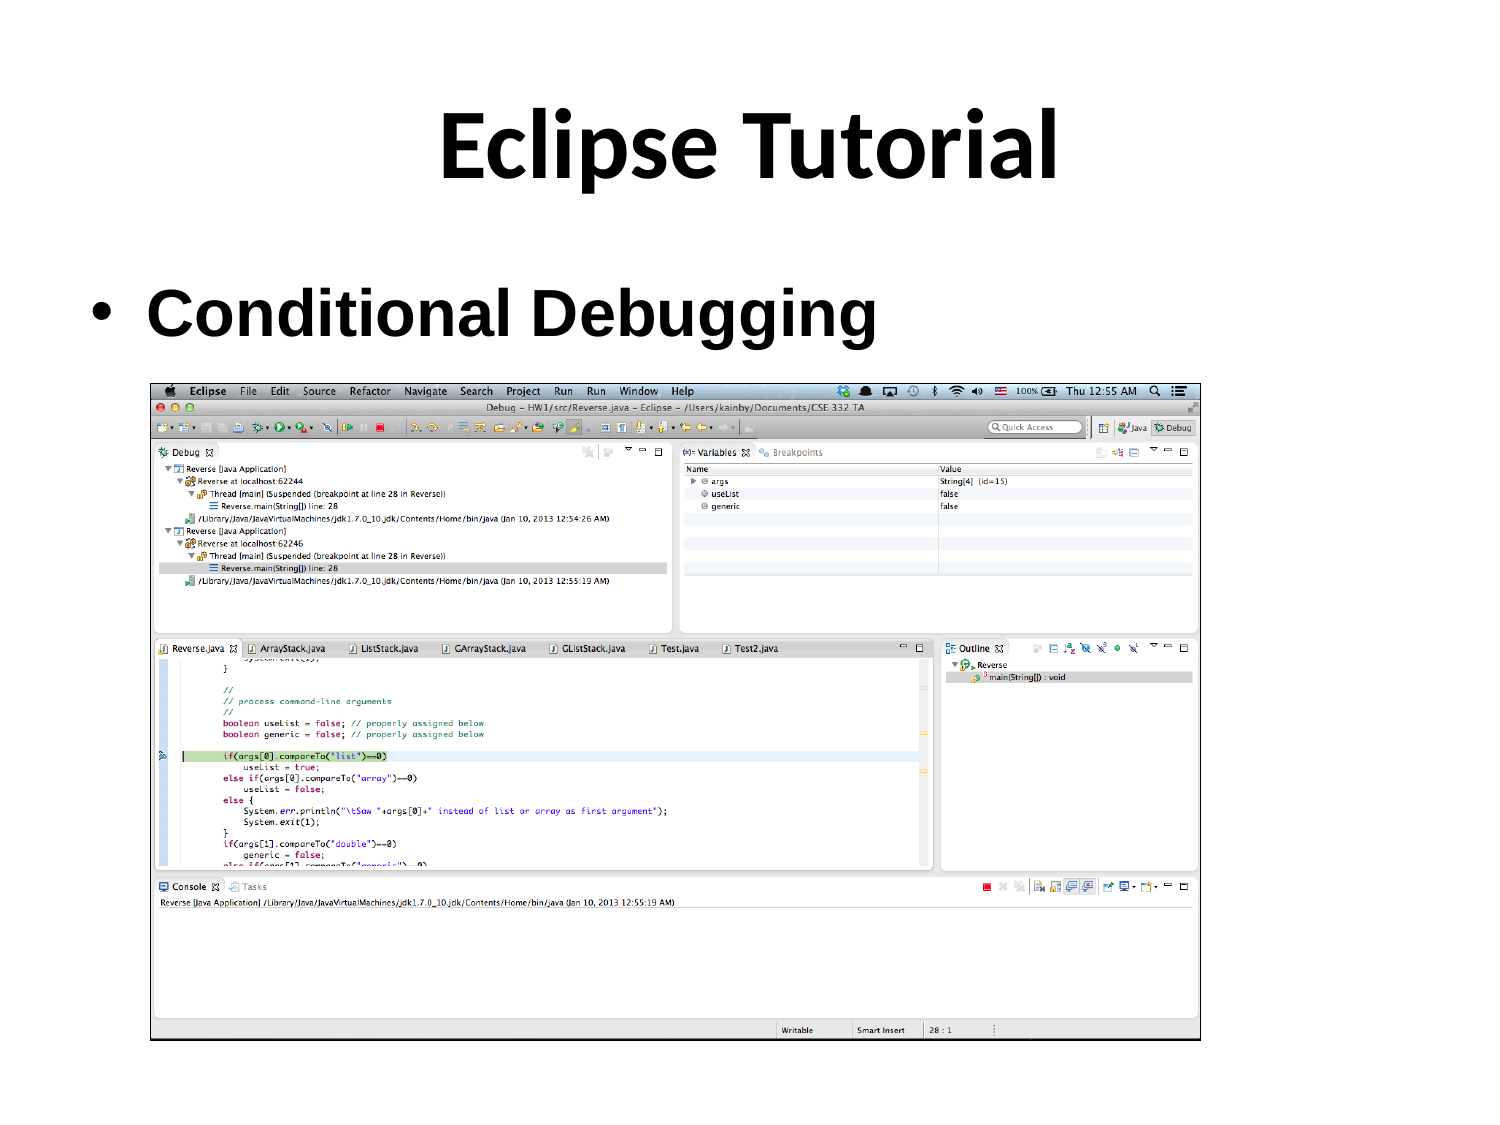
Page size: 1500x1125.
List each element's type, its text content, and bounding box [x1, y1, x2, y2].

picture [150, 383, 1201, 1041]
title Eclipse Tutorial [75, 45, 1425, 233]
list Conditional Debugging [75, 262, 1425, 1005]
